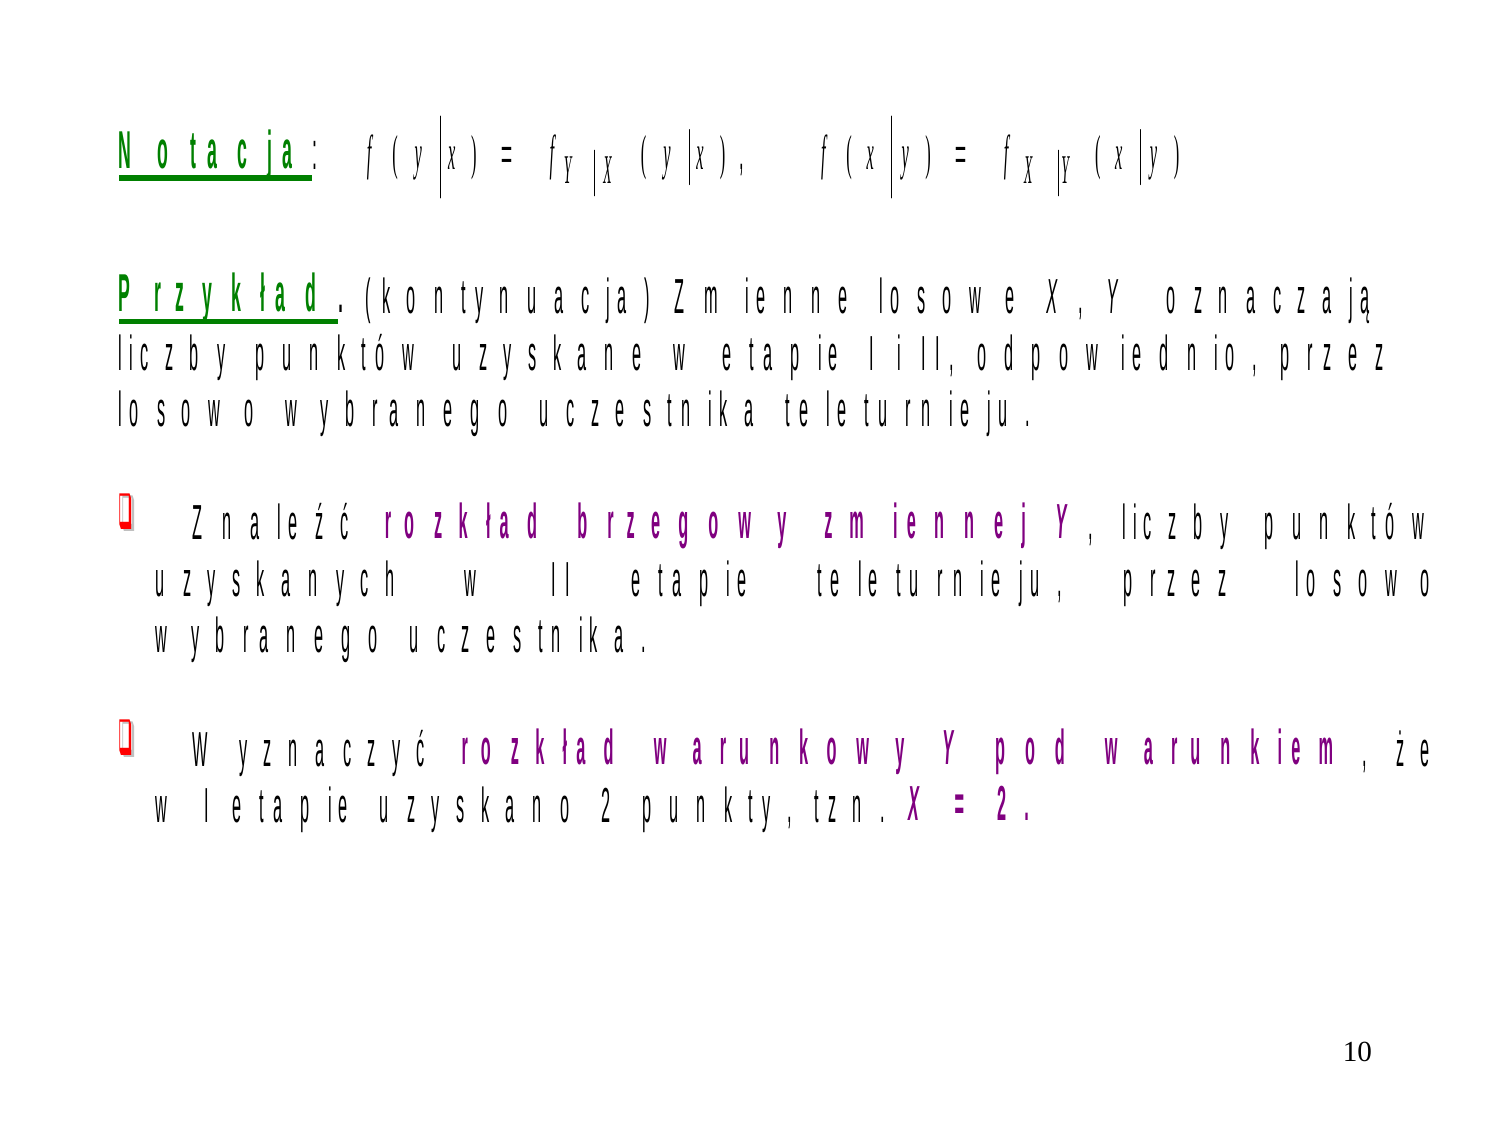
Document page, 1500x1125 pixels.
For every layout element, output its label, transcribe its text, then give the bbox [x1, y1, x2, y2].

slide_number 10 [1074, 1057, 1388, 1101]
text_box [118, 111, 1449, 1050]
